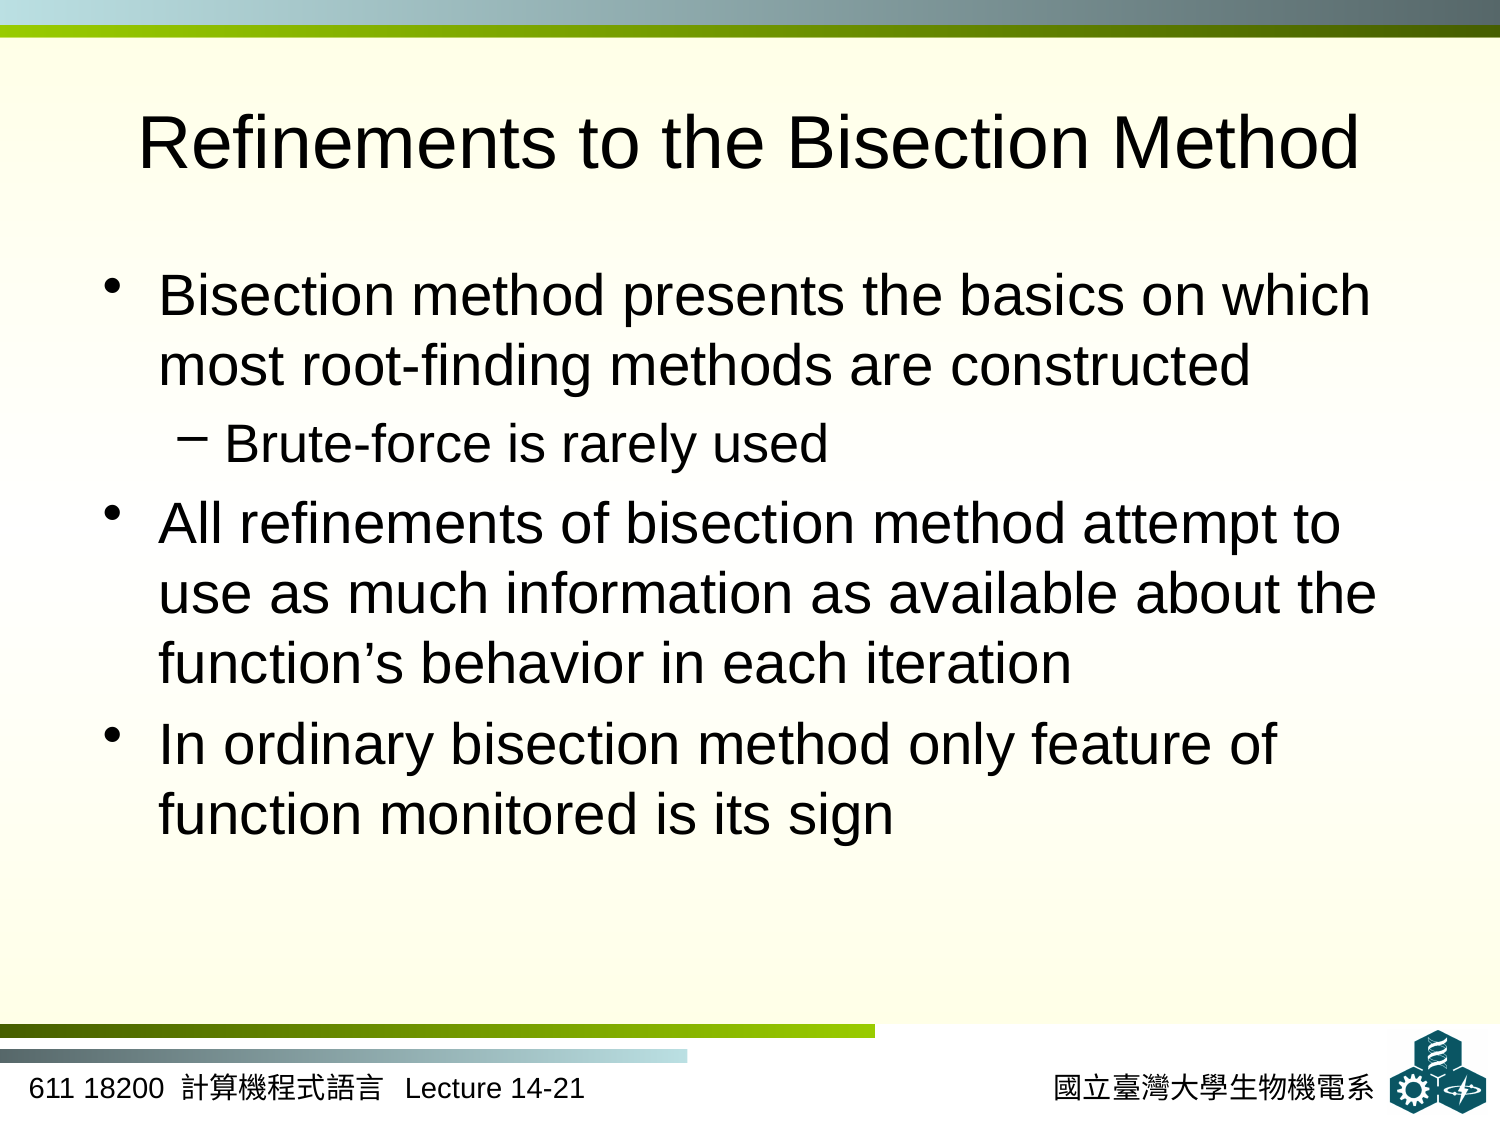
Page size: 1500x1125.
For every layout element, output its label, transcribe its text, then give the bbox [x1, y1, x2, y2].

title Refinements to the Bisection Method [74, 44, 1426, 233]
list Bisection method presents the basics on which most root-finding methods are constructed Brute-force is rarely used All refinements of bisection method attempt to use as much information as available about the function’s behavior in each iteration In ordinary bisection method only feature of function monitored is its sign [87, 249, 1413, 951]
picture [1387, 1029, 1488, 1115]
